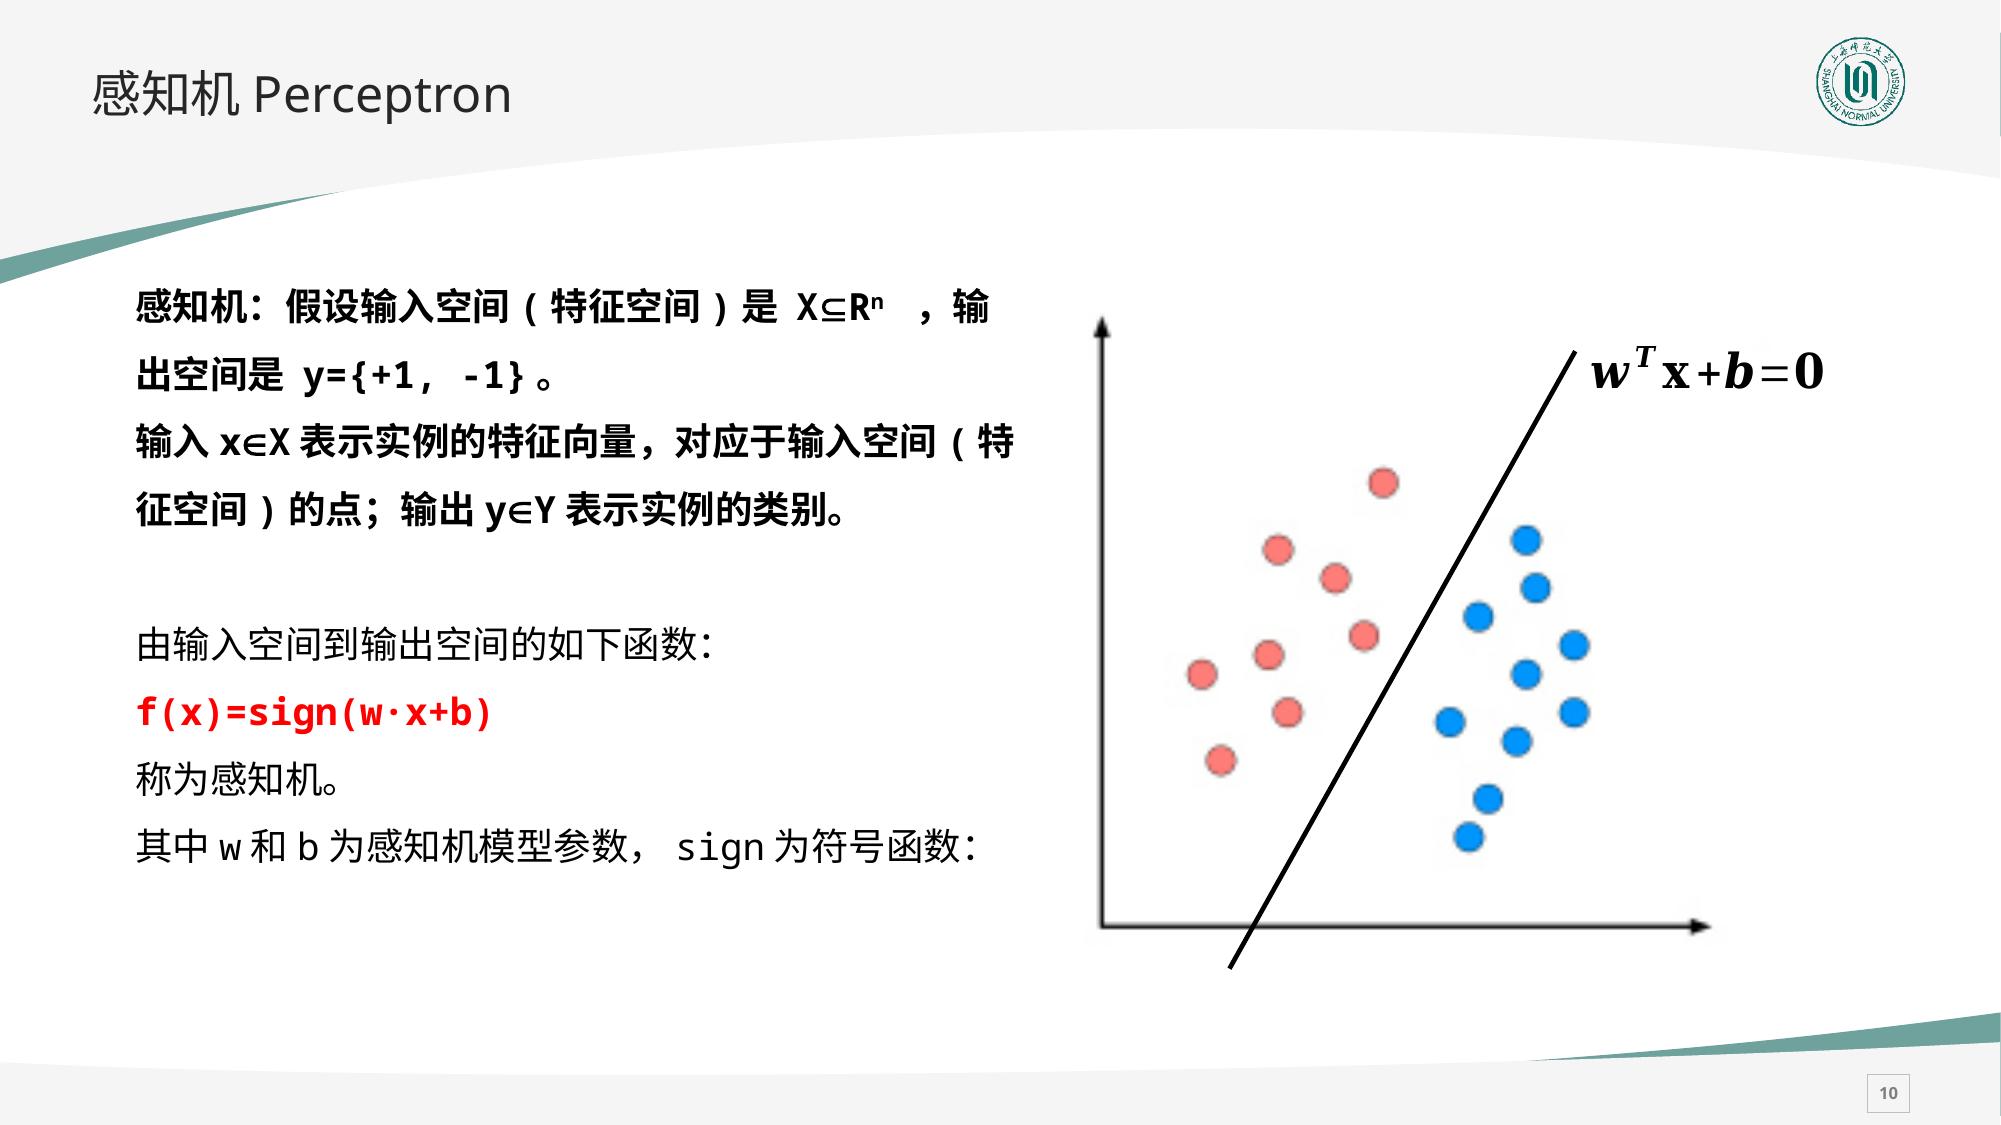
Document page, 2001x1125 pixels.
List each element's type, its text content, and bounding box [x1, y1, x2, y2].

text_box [1229, 351, 1576, 969]
picture [1812, 33, 1909, 130]
picture [1085, 305, 1772, 947]
title 感知机Perceptron [79, 57, 1880, 146]
